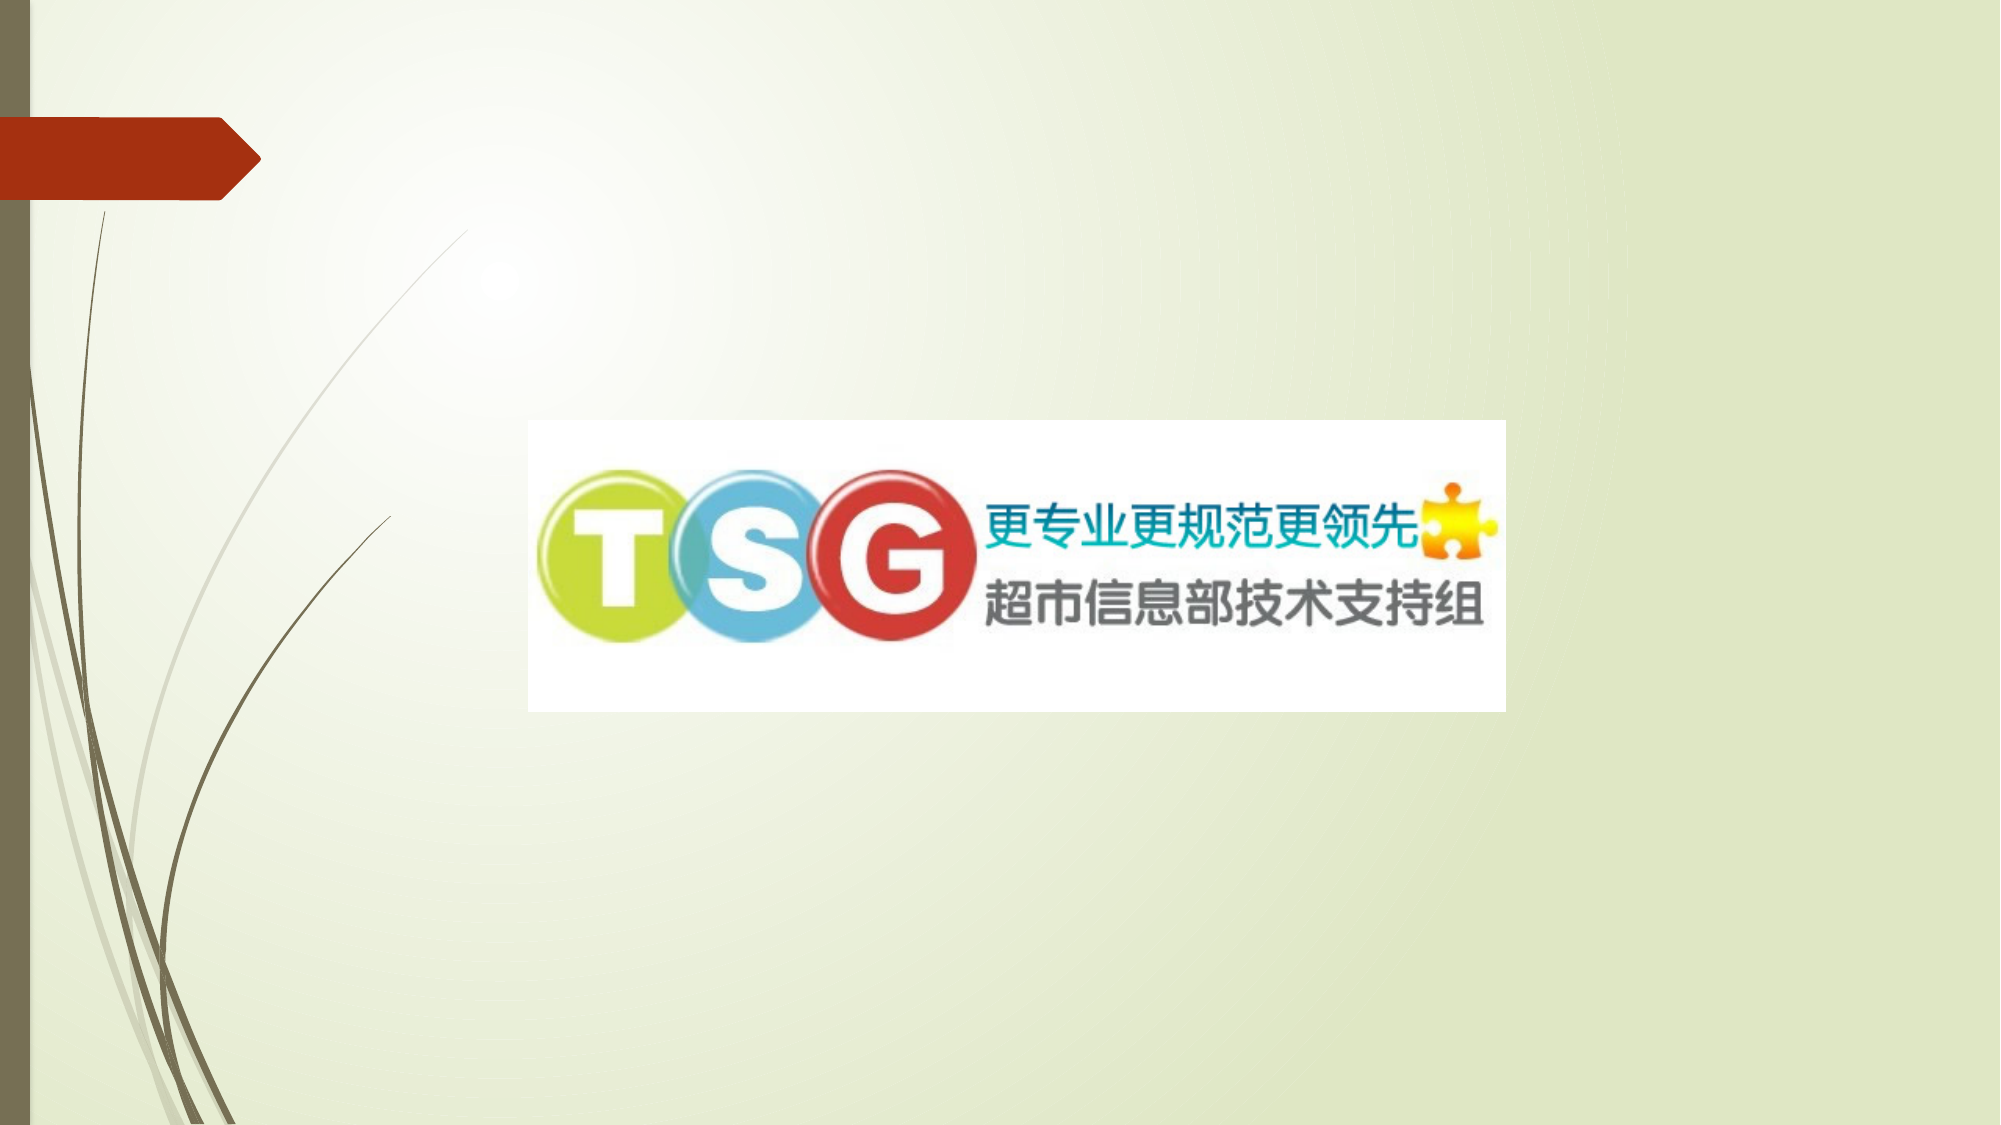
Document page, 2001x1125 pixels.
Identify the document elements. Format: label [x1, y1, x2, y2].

list [528, 420, 1506, 712]
